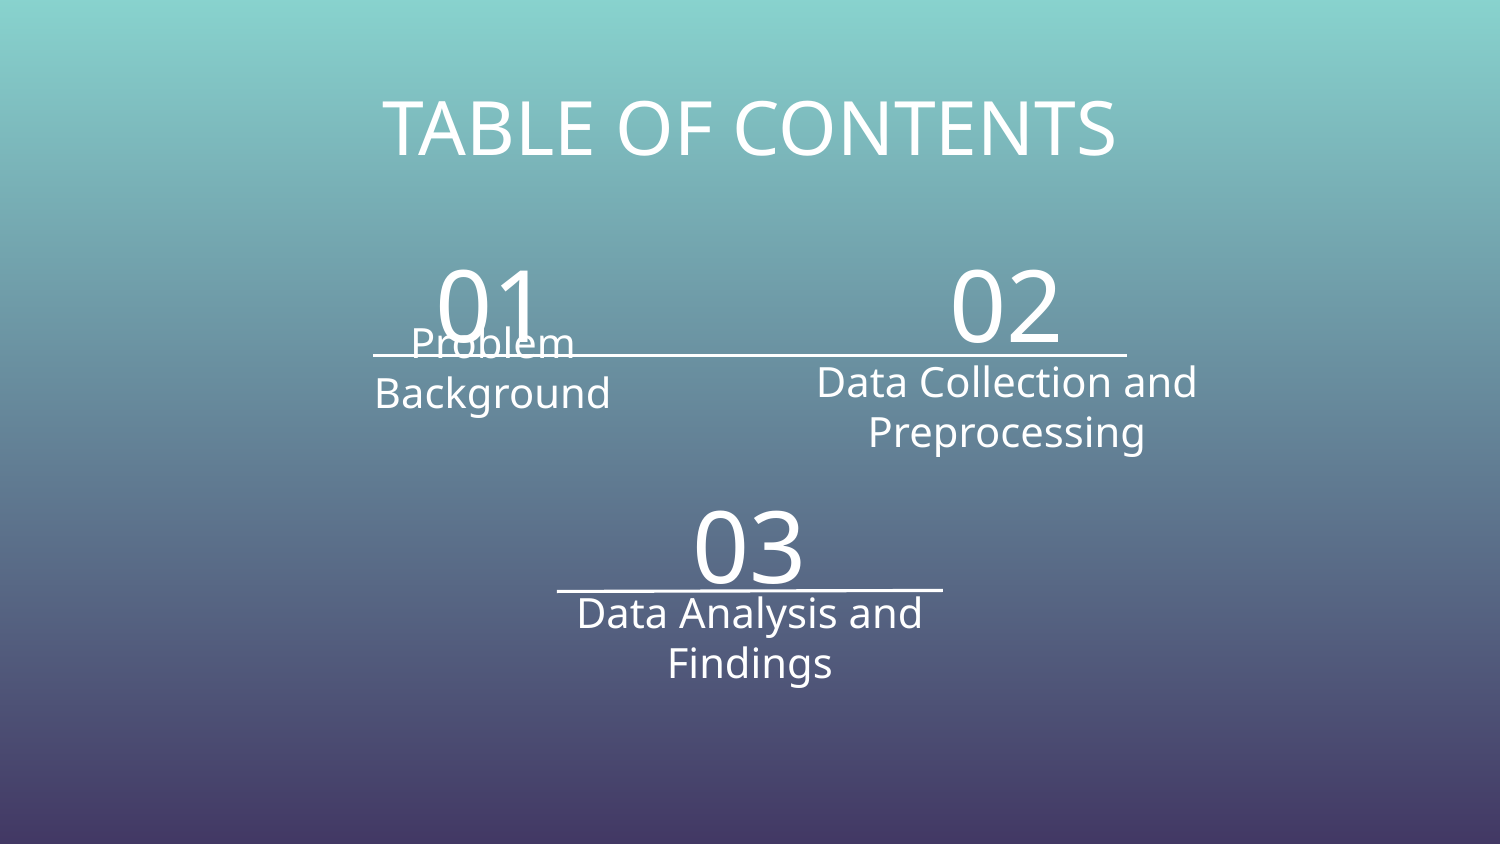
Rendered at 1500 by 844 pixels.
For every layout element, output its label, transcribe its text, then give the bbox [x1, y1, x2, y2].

title TABLE OF CONTENTS [184, 65, 1316, 221]
title Problem Background [277, 336, 709, 432]
title Data Analysis and Findings [534, 606, 966, 702]
title 02 [863, 255, 1151, 350]
title Data Collection and Preprocessing [791, 356, 1223, 471]
title 03 [606, 496, 894, 588]
title 01 [349, 255, 637, 350]
